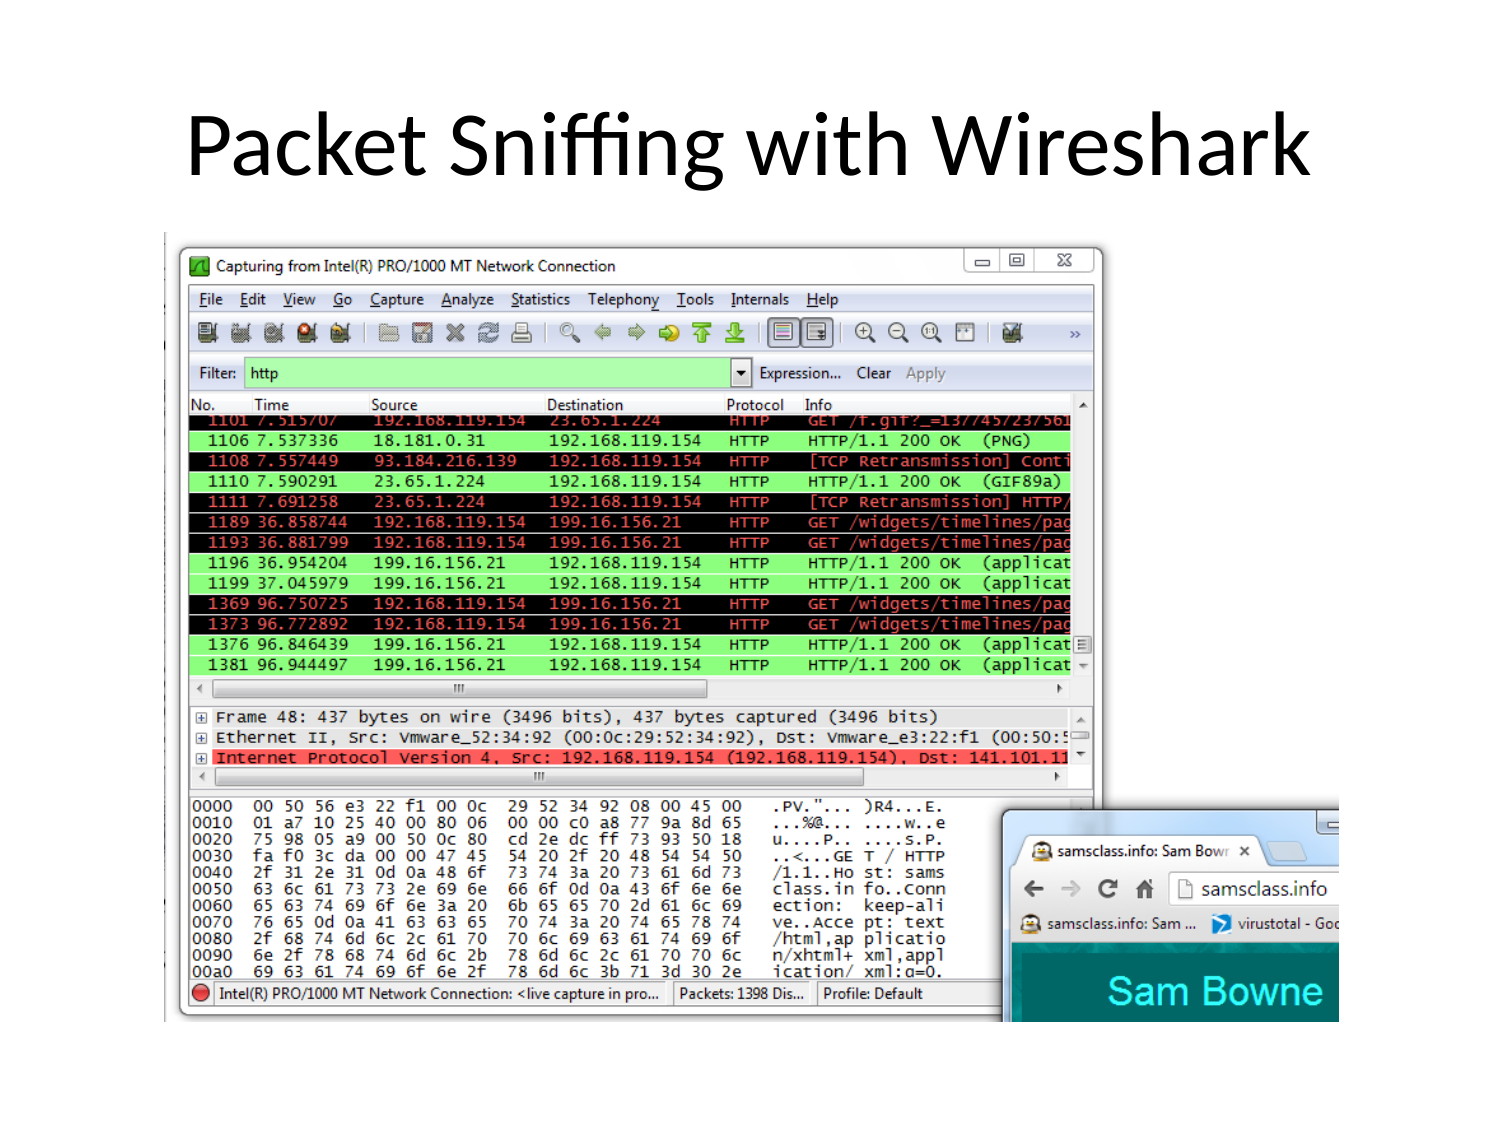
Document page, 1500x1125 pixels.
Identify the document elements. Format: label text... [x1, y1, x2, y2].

picture [164, 232, 1340, 1022]
title Packet Sniffing with Wireshark [75, 45, 1425, 233]
